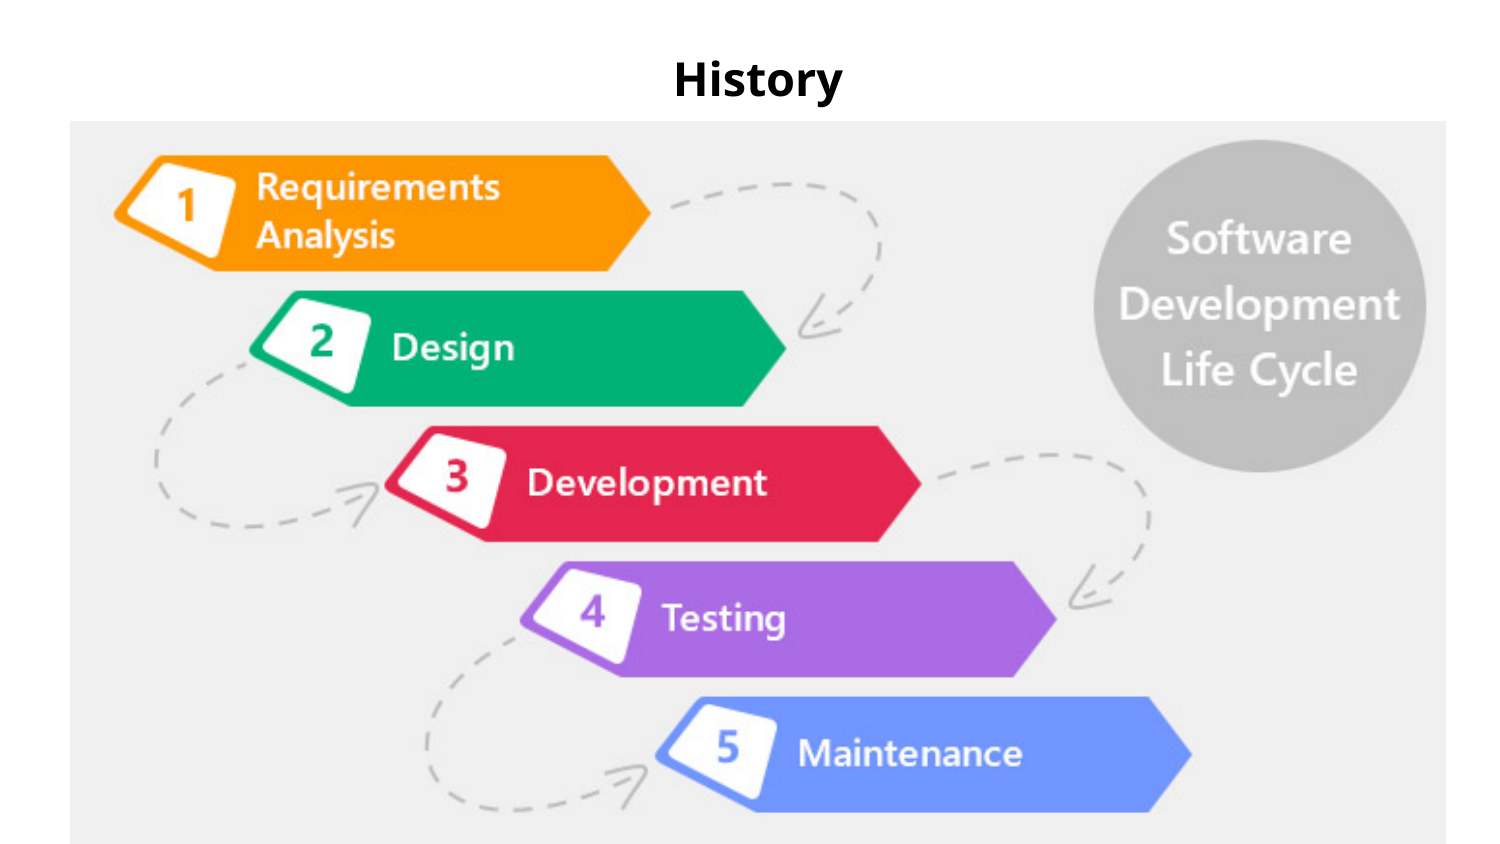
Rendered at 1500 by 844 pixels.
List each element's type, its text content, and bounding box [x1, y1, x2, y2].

picture [69, 120, 1446, 844]
title History [101, 30, 1415, 119]
